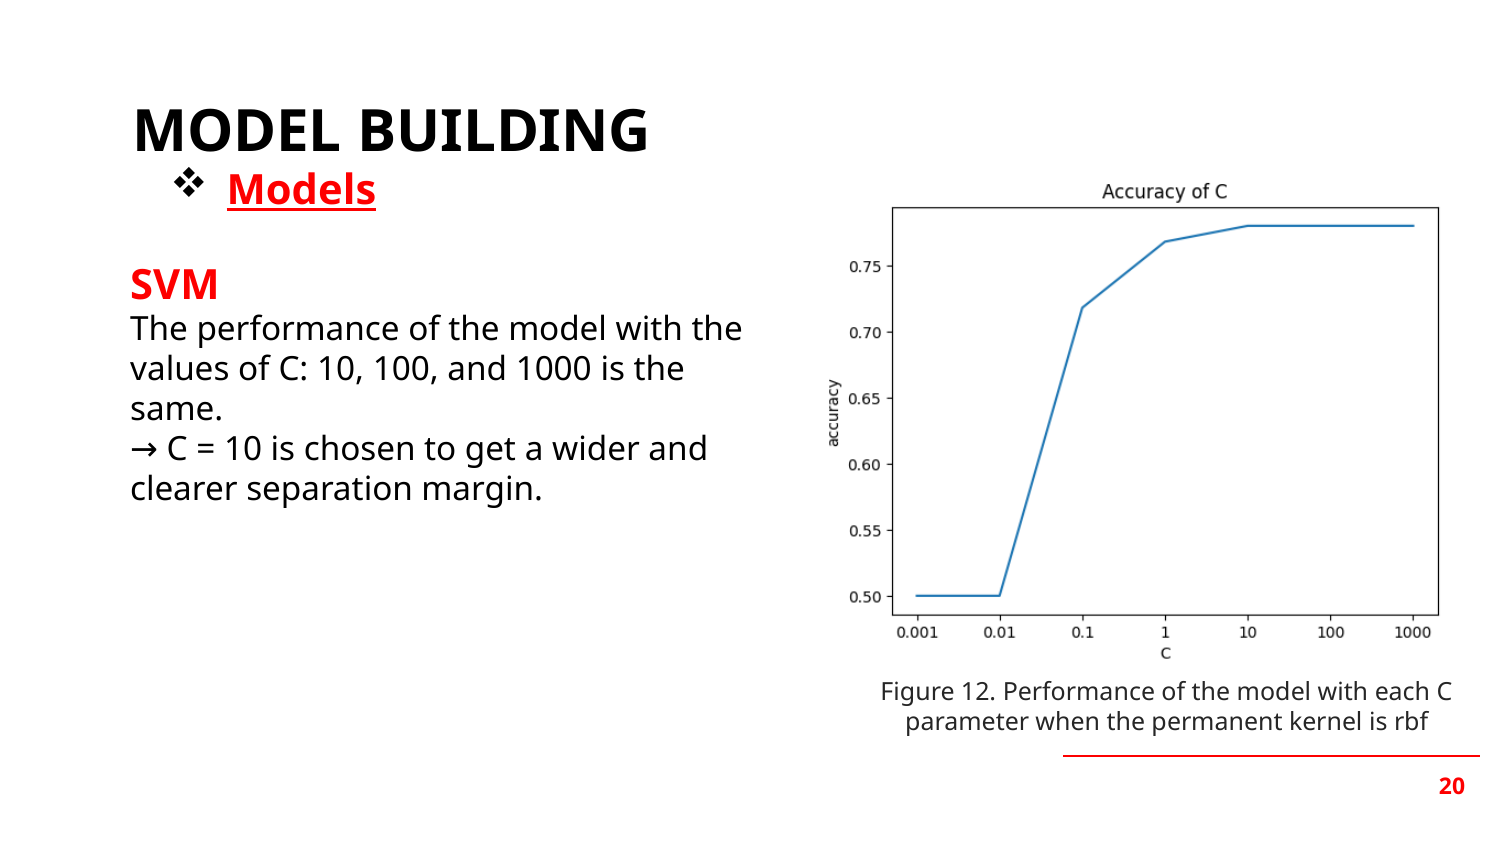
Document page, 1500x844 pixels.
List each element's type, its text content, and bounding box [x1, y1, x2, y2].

text_box Figure 12. Performance of the model with each C parameter when the permanent kernel is rbf [815, 645, 1500, 776]
title MODEL BUILDING [116, 78, 1383, 173]
text_box SVM The performance of the model with the values of C: 10, 100, and 1000 is the same. → C = 10 is chosen to get a wider and clearer separation margin. [96, 227, 783, 711]
picture [815, 171, 1449, 673]
subtitle Models [136, 132, 822, 239]
